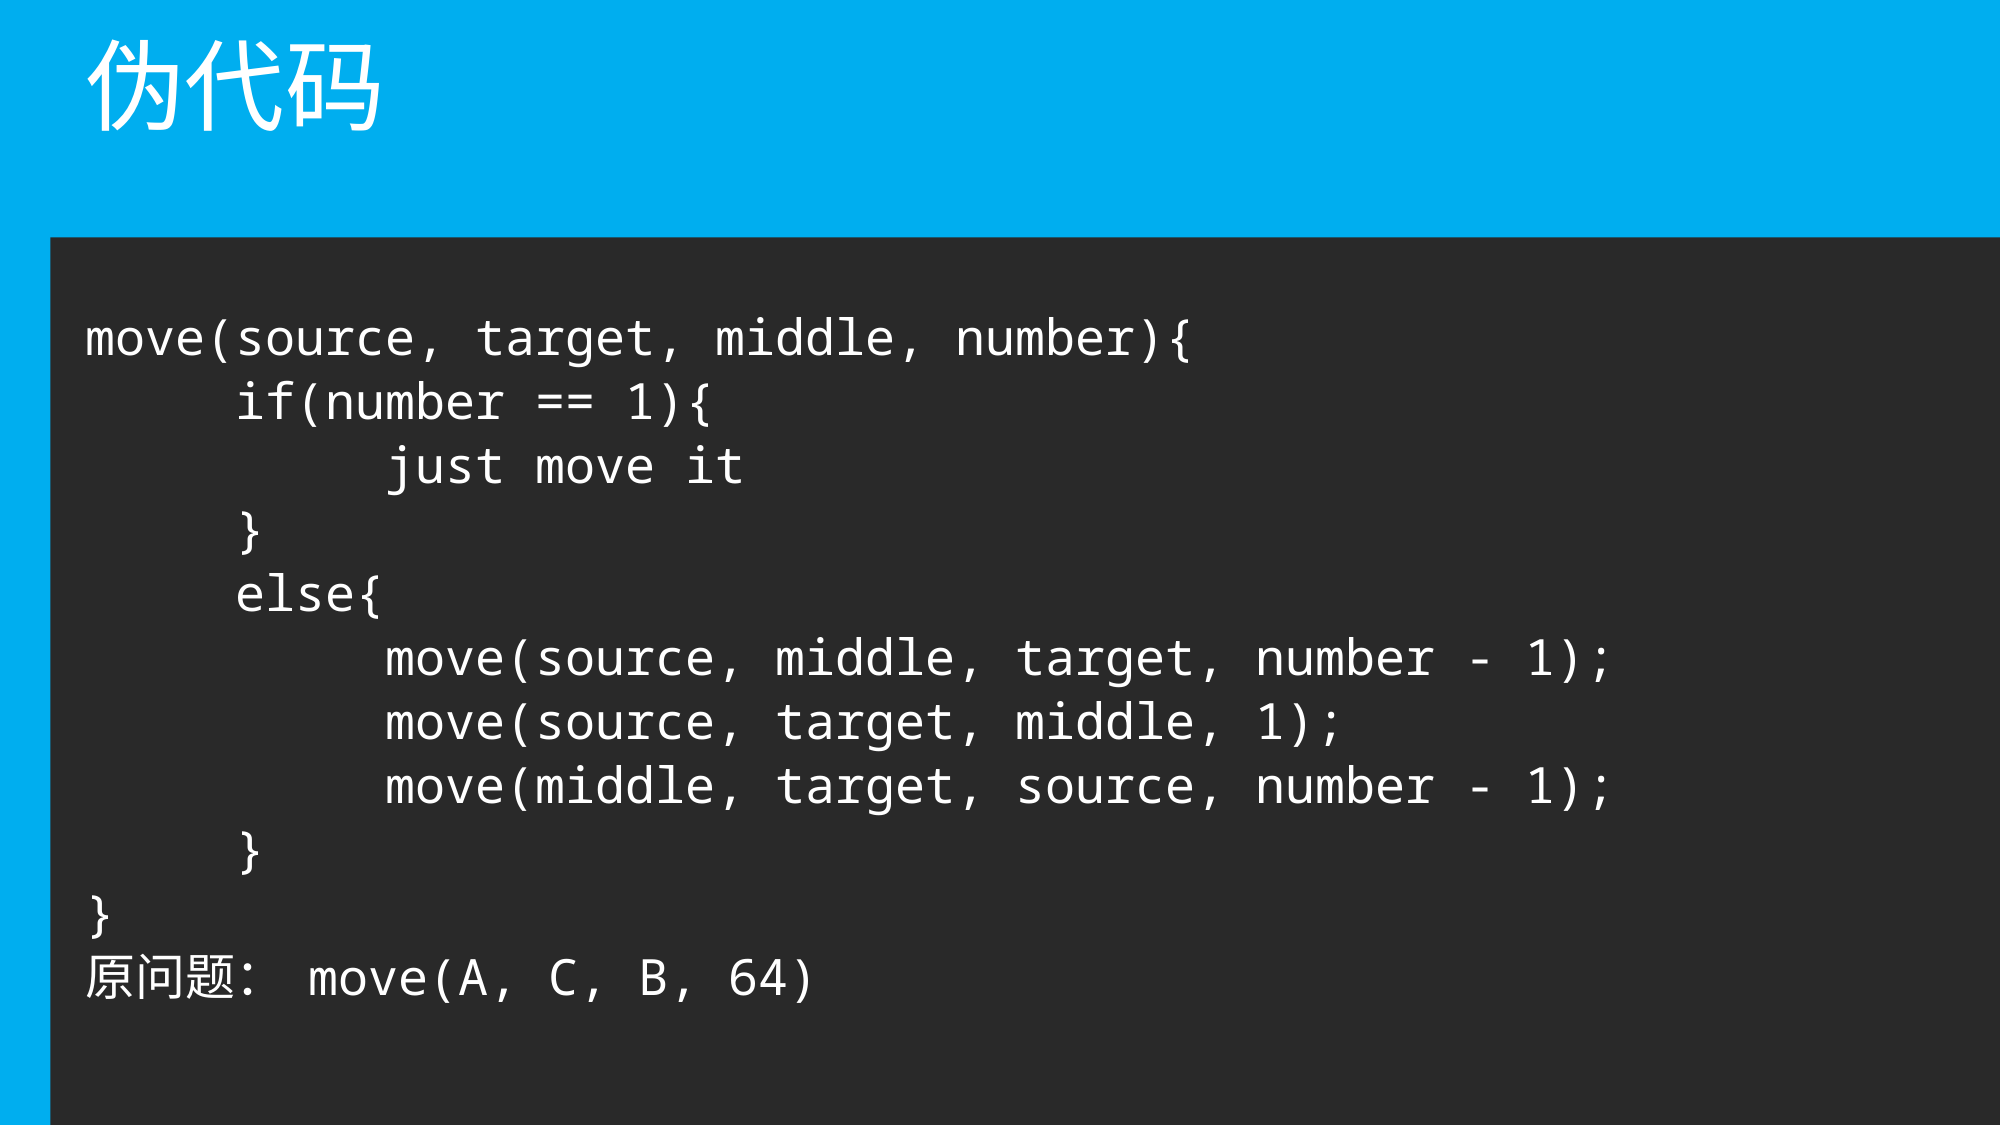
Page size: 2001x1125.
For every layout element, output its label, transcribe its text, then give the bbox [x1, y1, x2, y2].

title 伪代码 [85, 37, 1915, 147]
list move(source, target, middle, number){ if(number == 1){ just move it } else{ move(source, middle, target, number - 1); move(source, target, middle, 1); move(middle, target, source, number - 1); } } 原问题： move(A, C, B, 64) [85, 312, 1915, 1034]
